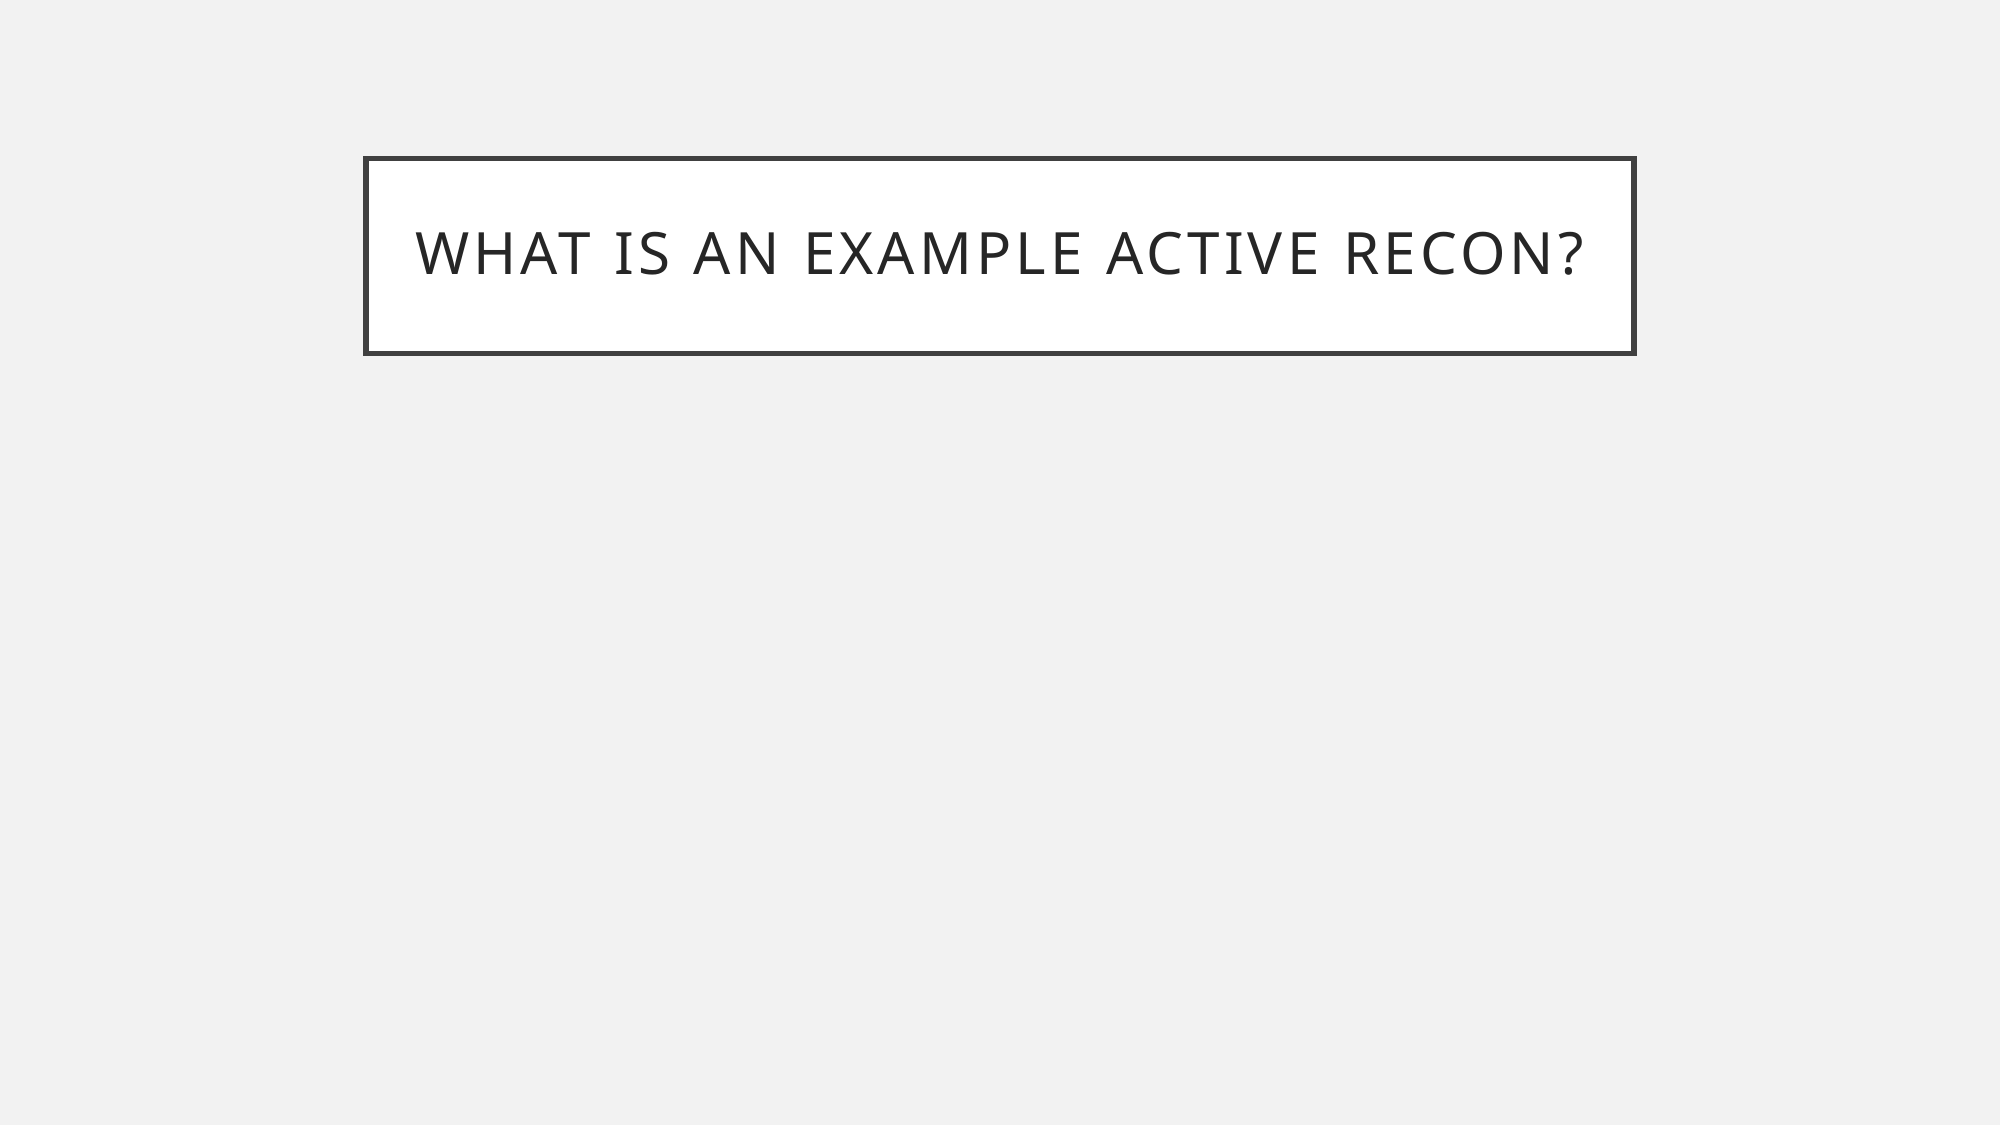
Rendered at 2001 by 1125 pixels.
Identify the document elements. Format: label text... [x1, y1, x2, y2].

title What is an Example ACtive Recon? [363, 156, 1637, 356]
